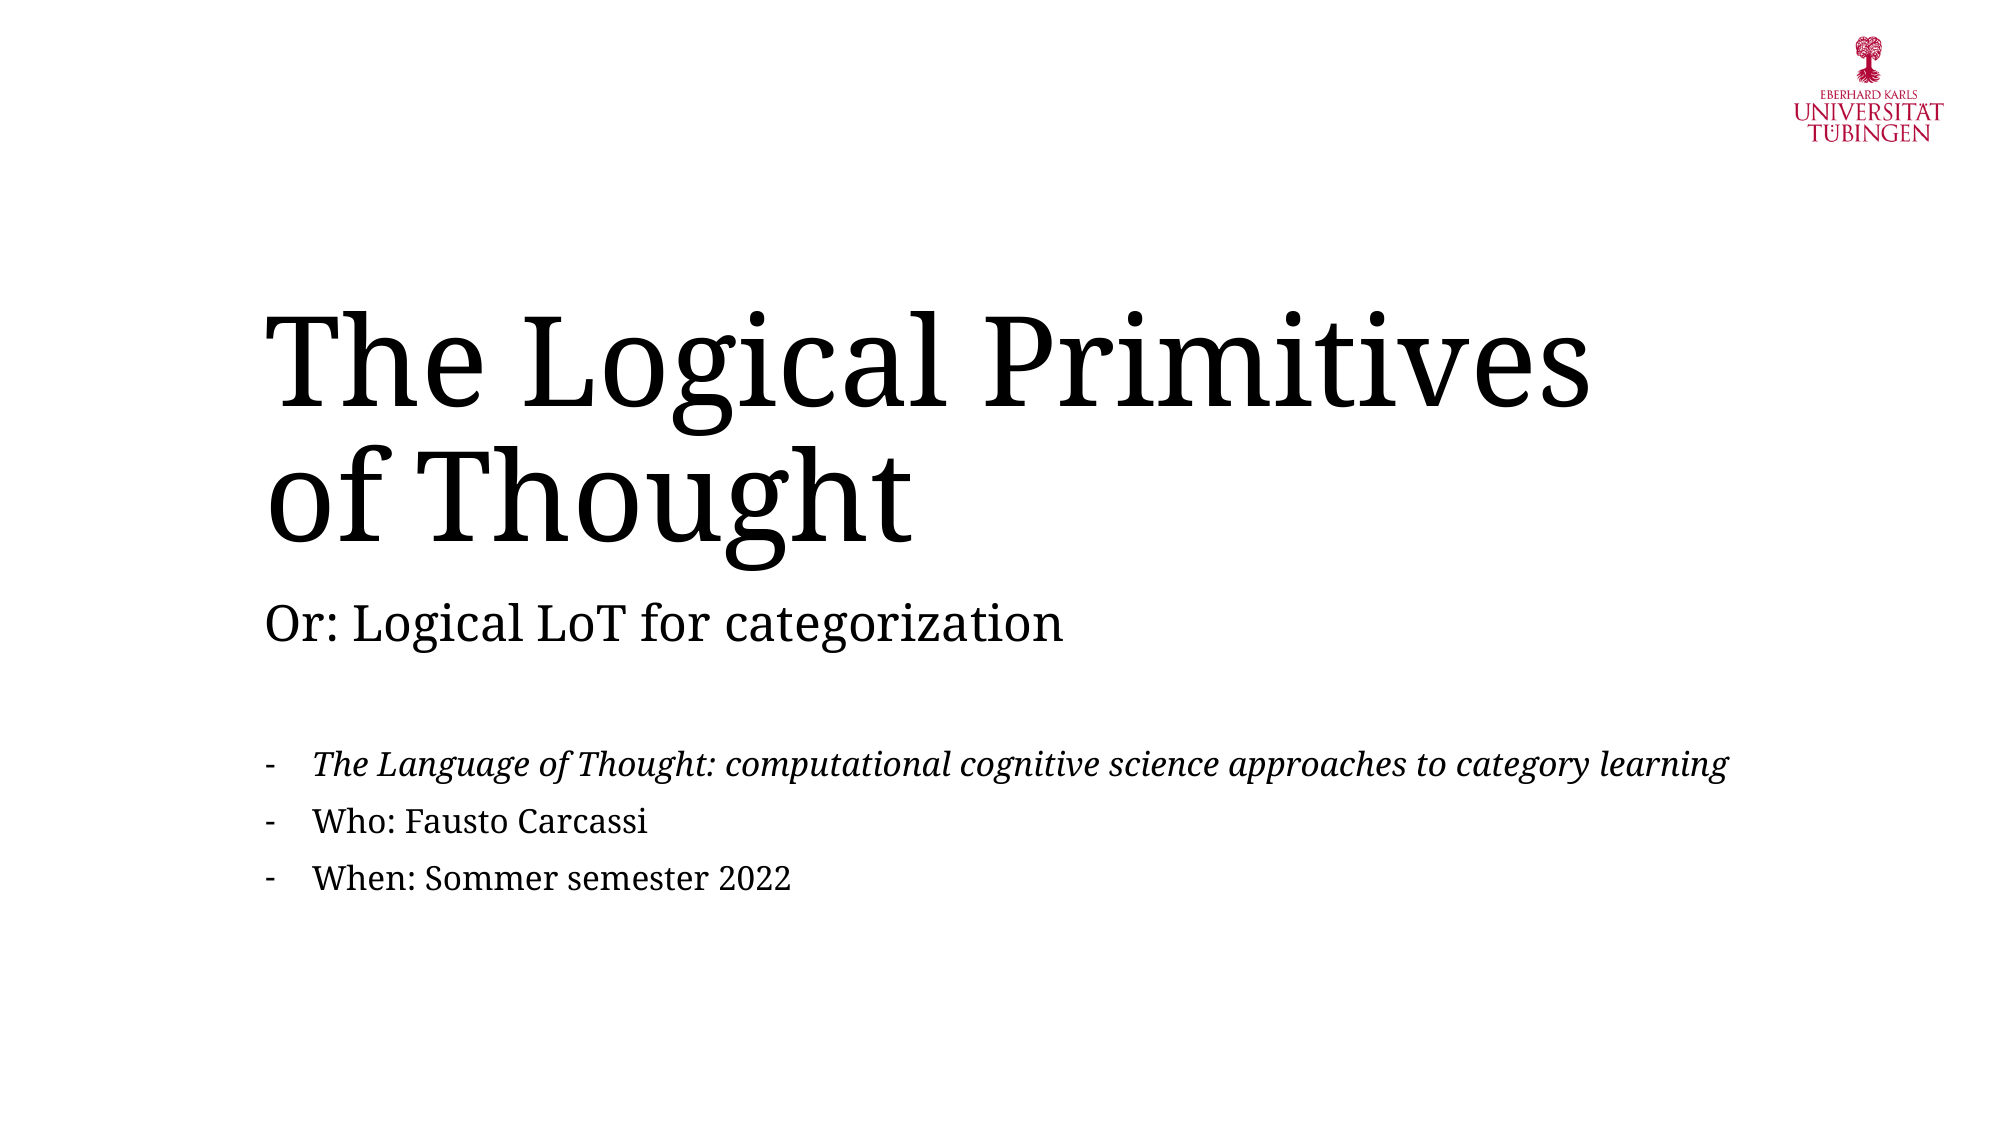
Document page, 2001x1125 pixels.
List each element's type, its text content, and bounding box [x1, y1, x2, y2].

picture [1790, 33, 1947, 145]
subtitle Or: Logical LoT for categorization The Language of Thought: computational cognitive science approaches to category learning Who: Fausto Carcassi When: Sommer semester 2022 [249, 590, 1841, 975]
title The Logical Primitives of Thought [249, 184, 1750, 576]
